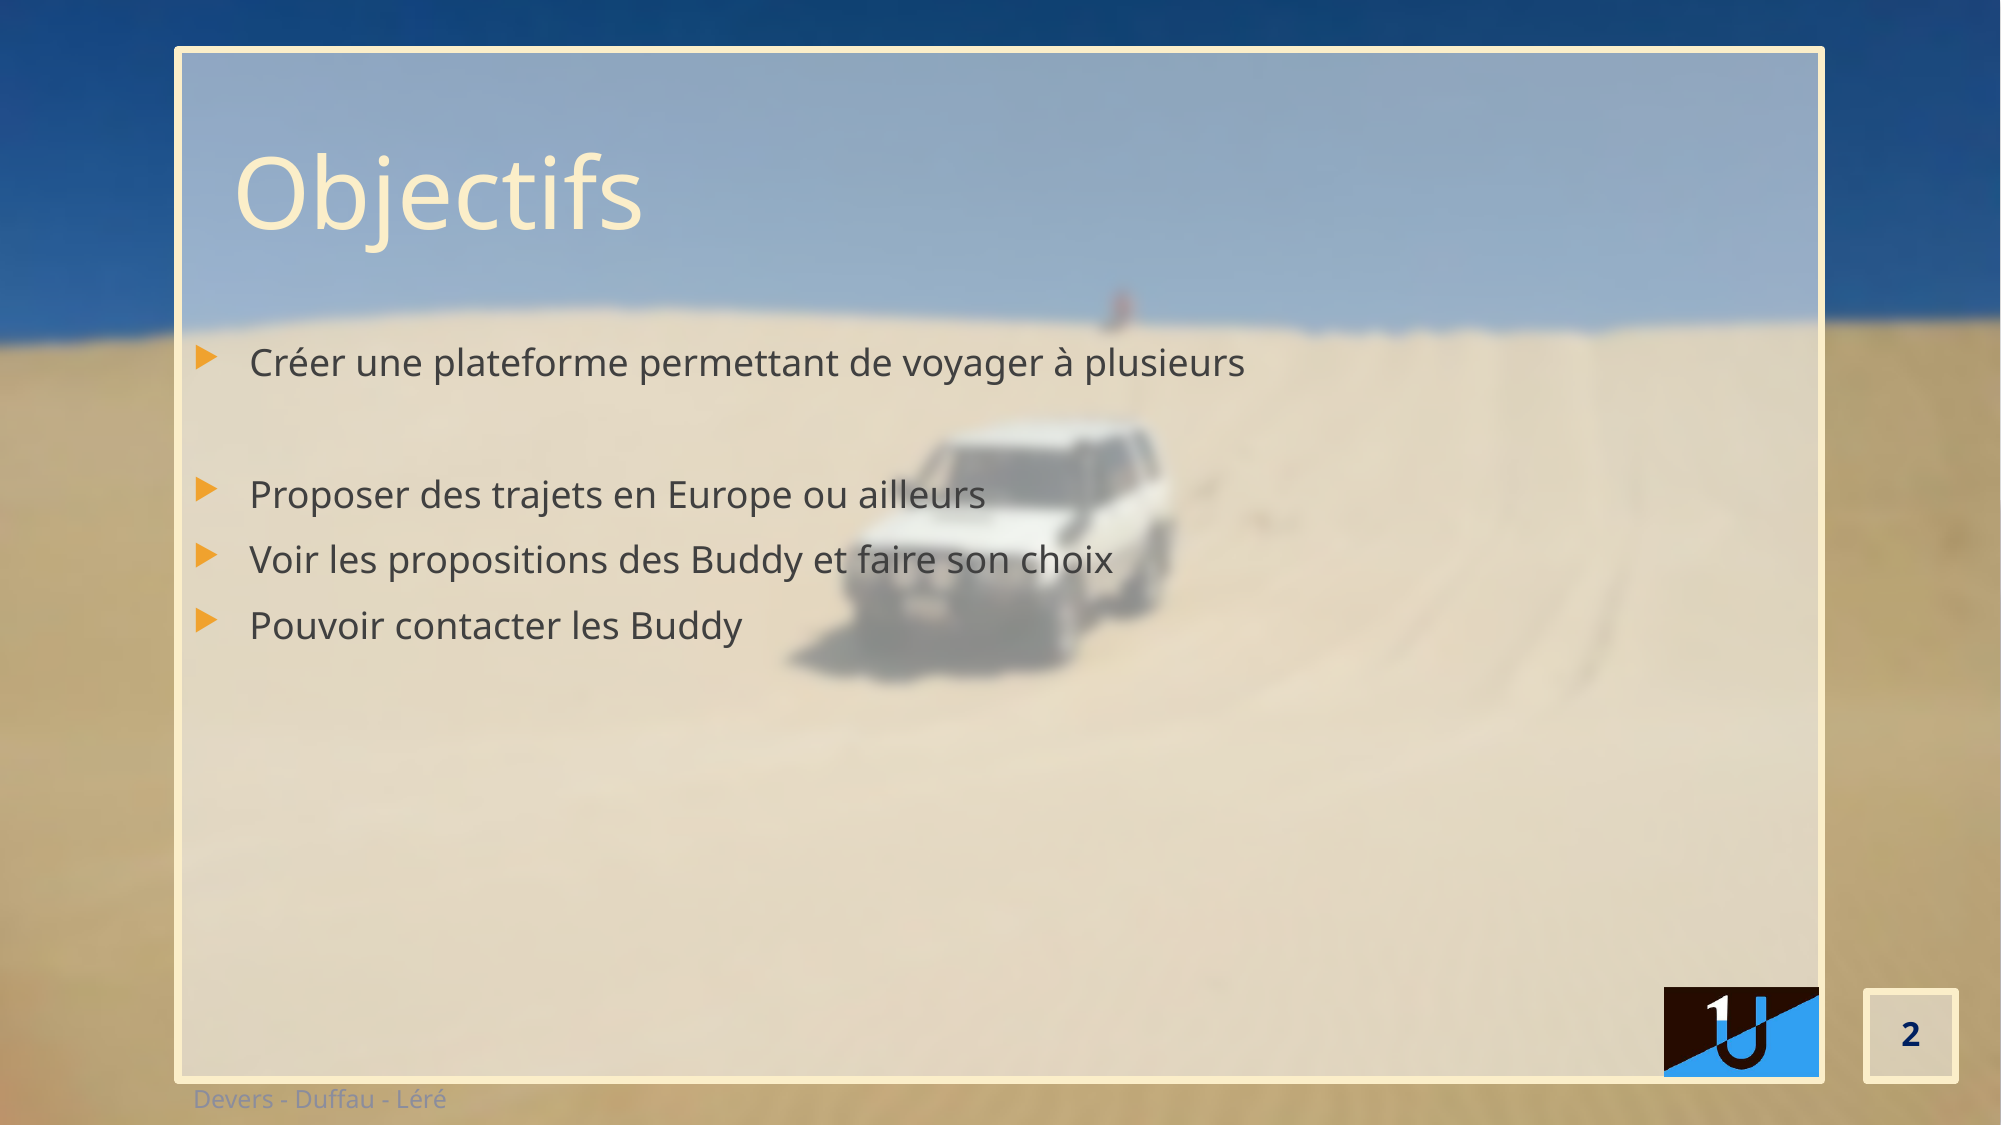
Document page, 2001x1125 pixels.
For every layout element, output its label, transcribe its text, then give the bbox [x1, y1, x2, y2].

title Objectifs [217, 51, 1780, 328]
footer Devers - Duffau - Léré [178, 1070, 1145, 1125]
picture [0, 0, 2000, 1125]
list Créer une plateforme permettant de voyager à plusieurs Proposer des trajets en Europe ou ailleurs Voir les propositions des Buddy et faire son choix Pouvoir contacter les Buddy [178, 331, 1822, 1077]
slide_number 2 [1866, 991, 1956, 1081]
